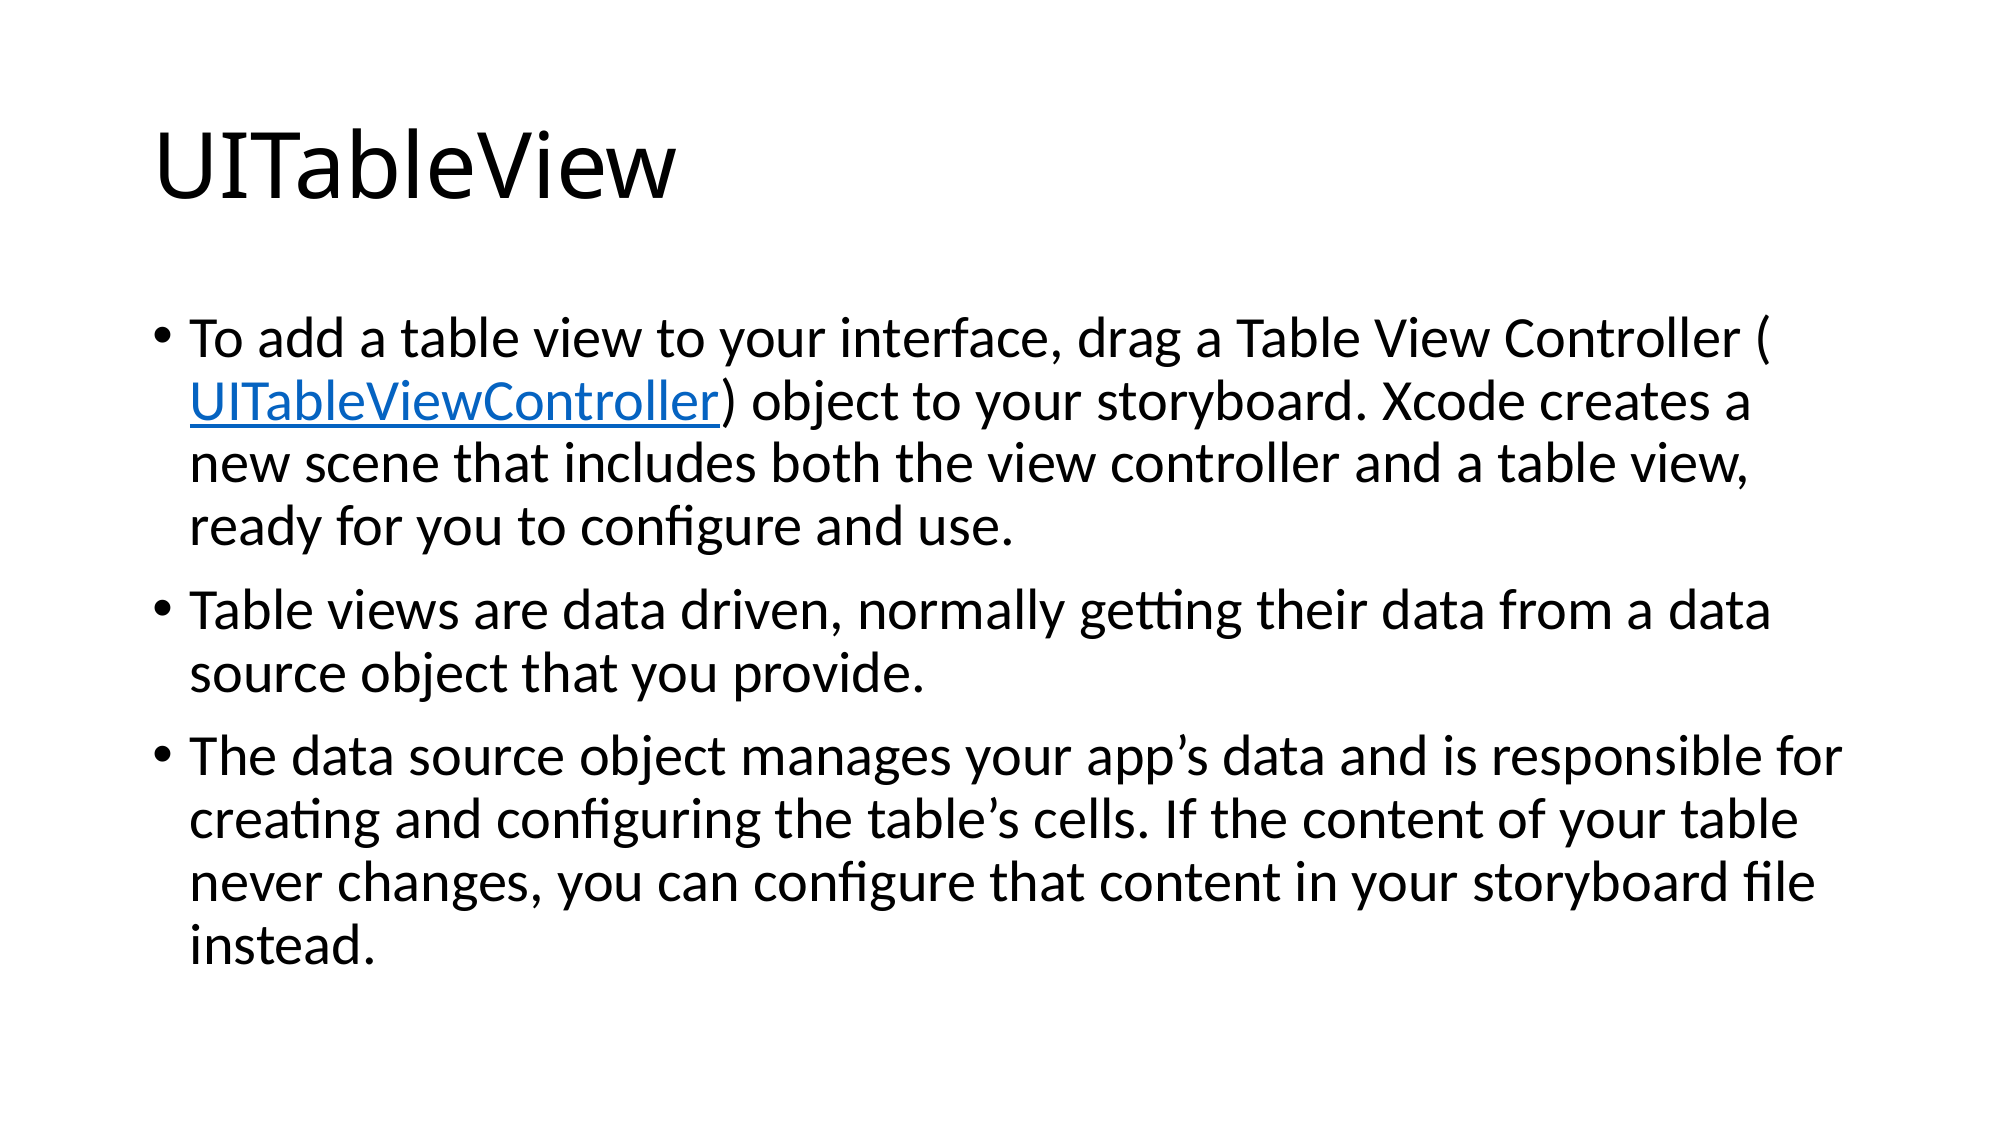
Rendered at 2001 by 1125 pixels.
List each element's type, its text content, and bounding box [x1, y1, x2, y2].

title UITableView [137, 59, 1863, 278]
list To add a table view to your interface, drag a Table View Controller (UITableViewController) object to your storyboard. Xcode creates a new scene that includes both the view controller and a table view, ready for you to configure and use. Table views are data driven, normally getting their data from a data source object that you provide. The data source object manages your app’s data and is responsible for creating and configuring the table’s cells. If the content of your table never changes, you can configure that content in your storyboard file instead. [137, 299, 1863, 1014]
